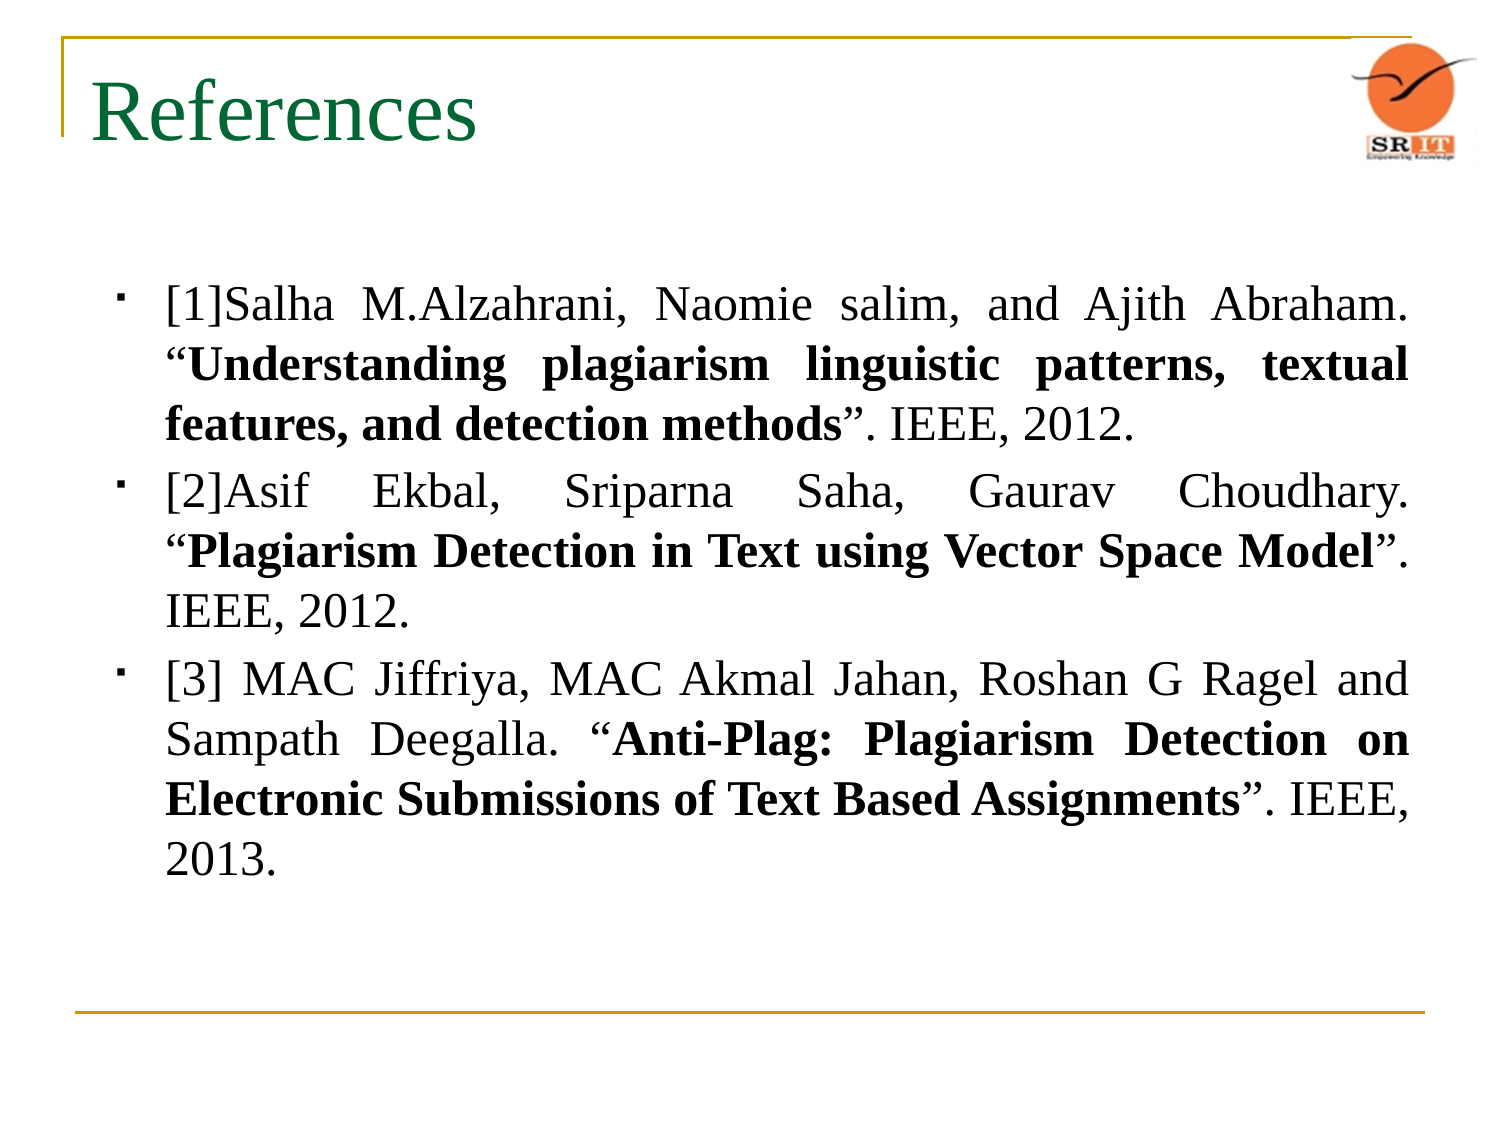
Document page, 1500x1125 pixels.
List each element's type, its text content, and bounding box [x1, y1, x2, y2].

title References [75, 45, 1425, 233]
list [1]Salha M.Alzahrani, Naomie salim, and Ajith Abraham. “Understanding plagiarism linguistic patterns, textual features, and detection methods”. IEEE, 2012. [2]Asif Ekbal, Sriparna Saha, Gaurav Choudhary. “Plagiarism Detection in Text using Vector Space Model”. IEEE, 2012. [3] MAC Jiffriya, MAC Akmal Jahan, Roshan G Ragel and Sampath Deegalla. “Anti-Plag: Plagiarism Detection on Electronic Submissions of Text Based Assignments”. IEEE, 2013. [75, 262, 1425, 1006]
picture [1350, 37, 1478, 165]
